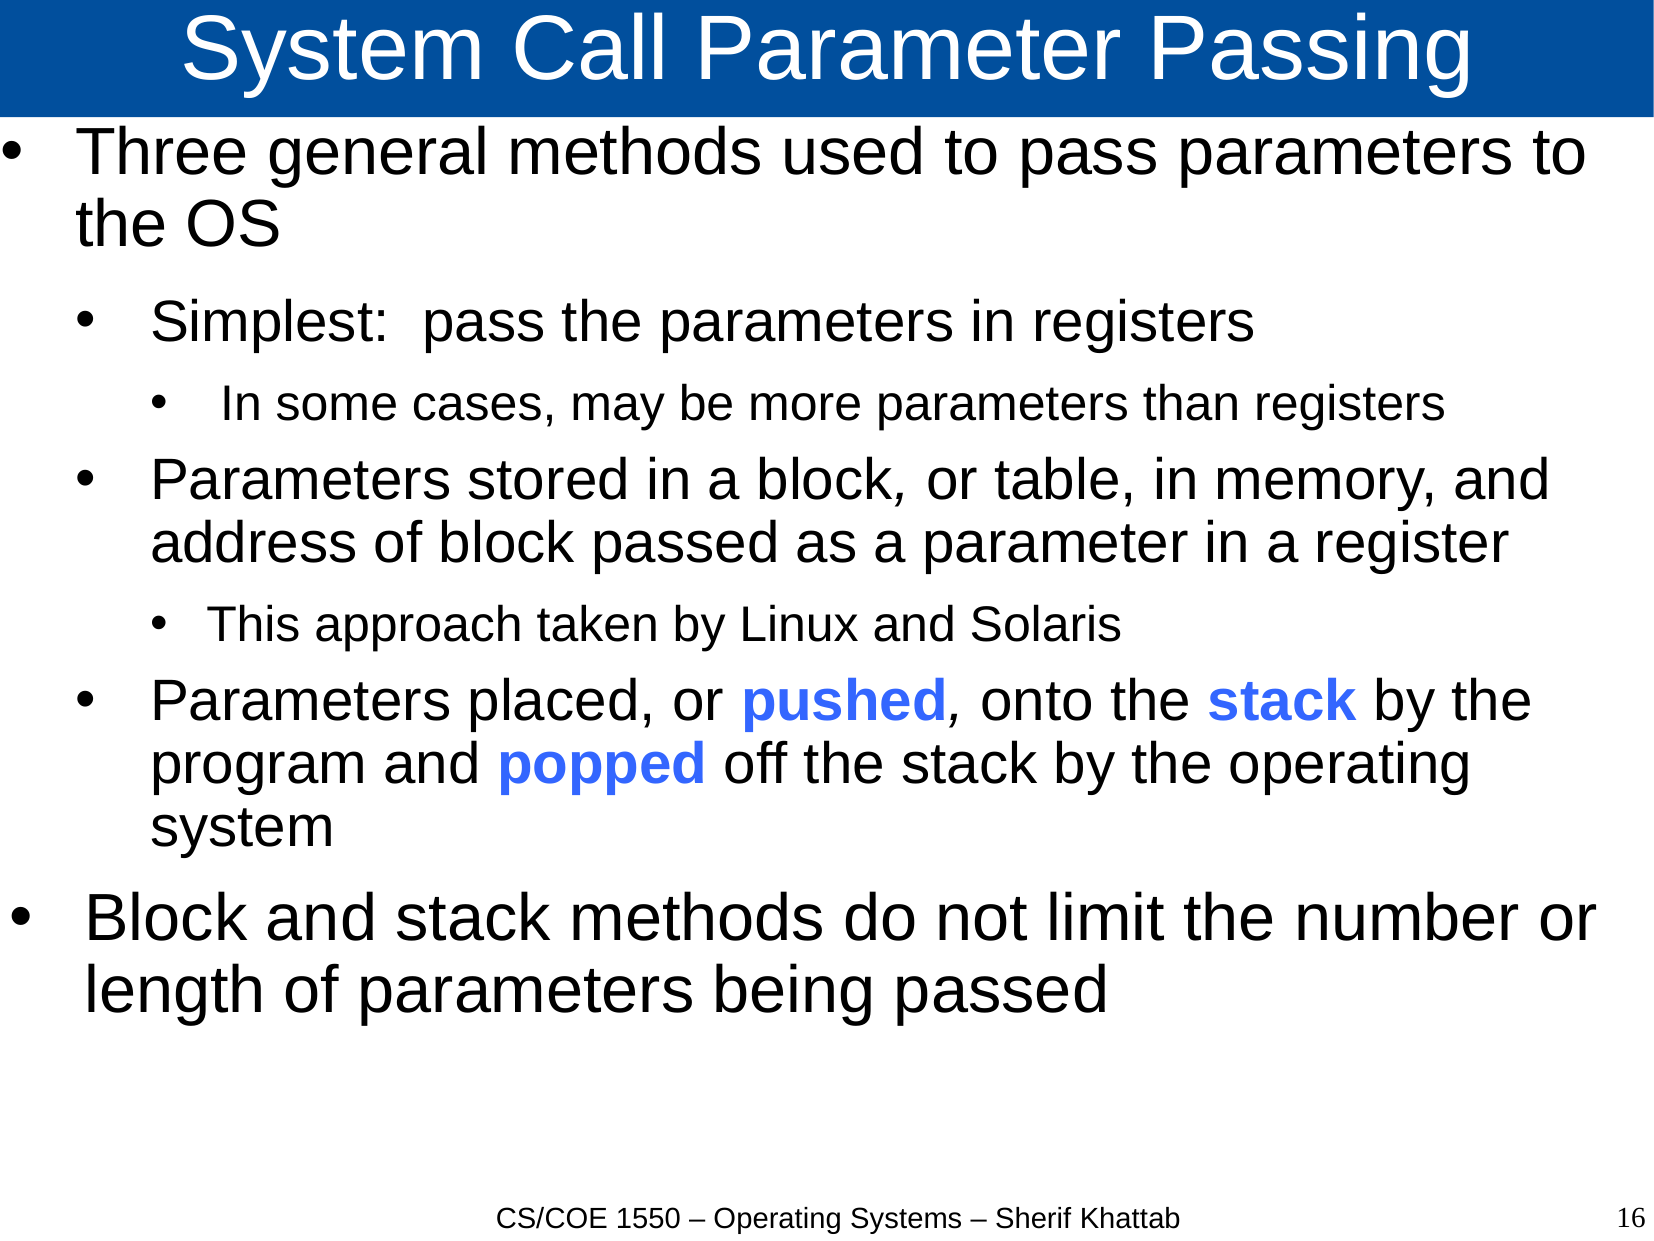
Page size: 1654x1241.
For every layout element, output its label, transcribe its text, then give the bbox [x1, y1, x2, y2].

list Three general methods used to pass parameters to the OS Simplest: pass the parameters in registers In some cases, may be more parameters than registers Parameters stored in a block, or table, in memory, and address of block passed as a parameter in a register This approach taken by Linux and Solaris Parameters placed, or pushed, onto the stack by the program and popped off the stack by the operating system Block and stack methods do not limit the number or length of parameters being passed [0, 117, 1654, 1195]
title System Call Parameter Passing [0, 0, 1654, 117]
slide_number 16 [1265, 1200, 1647, 1241]
footer CS/COE 1550 – Operating Systems – Sherif Khattab [460, 1201, 1217, 1241]
